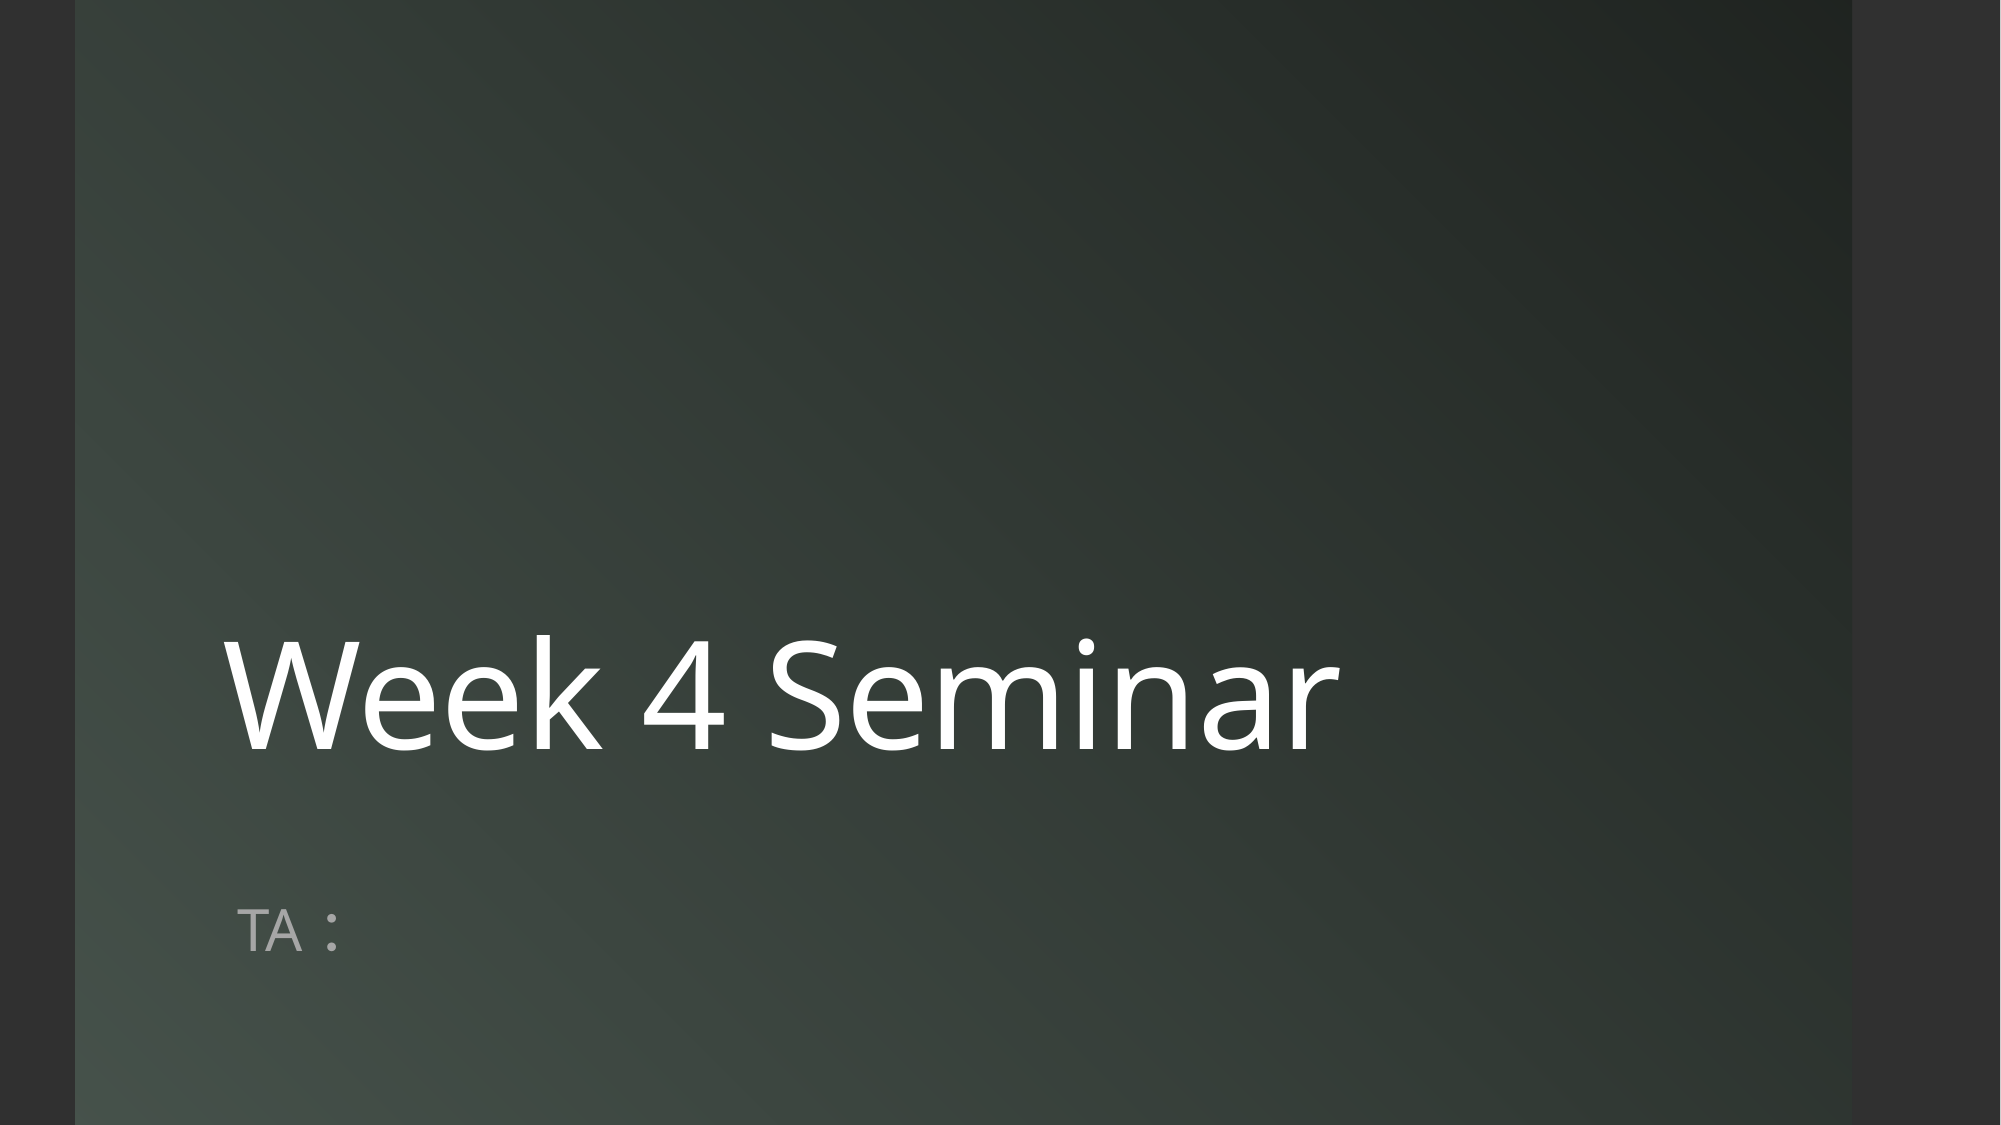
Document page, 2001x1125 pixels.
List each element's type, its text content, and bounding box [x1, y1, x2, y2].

title Week 4 Seminar [206, 124, 1752, 787]
subtitle TA： [206, 787, 1752, 1065]
